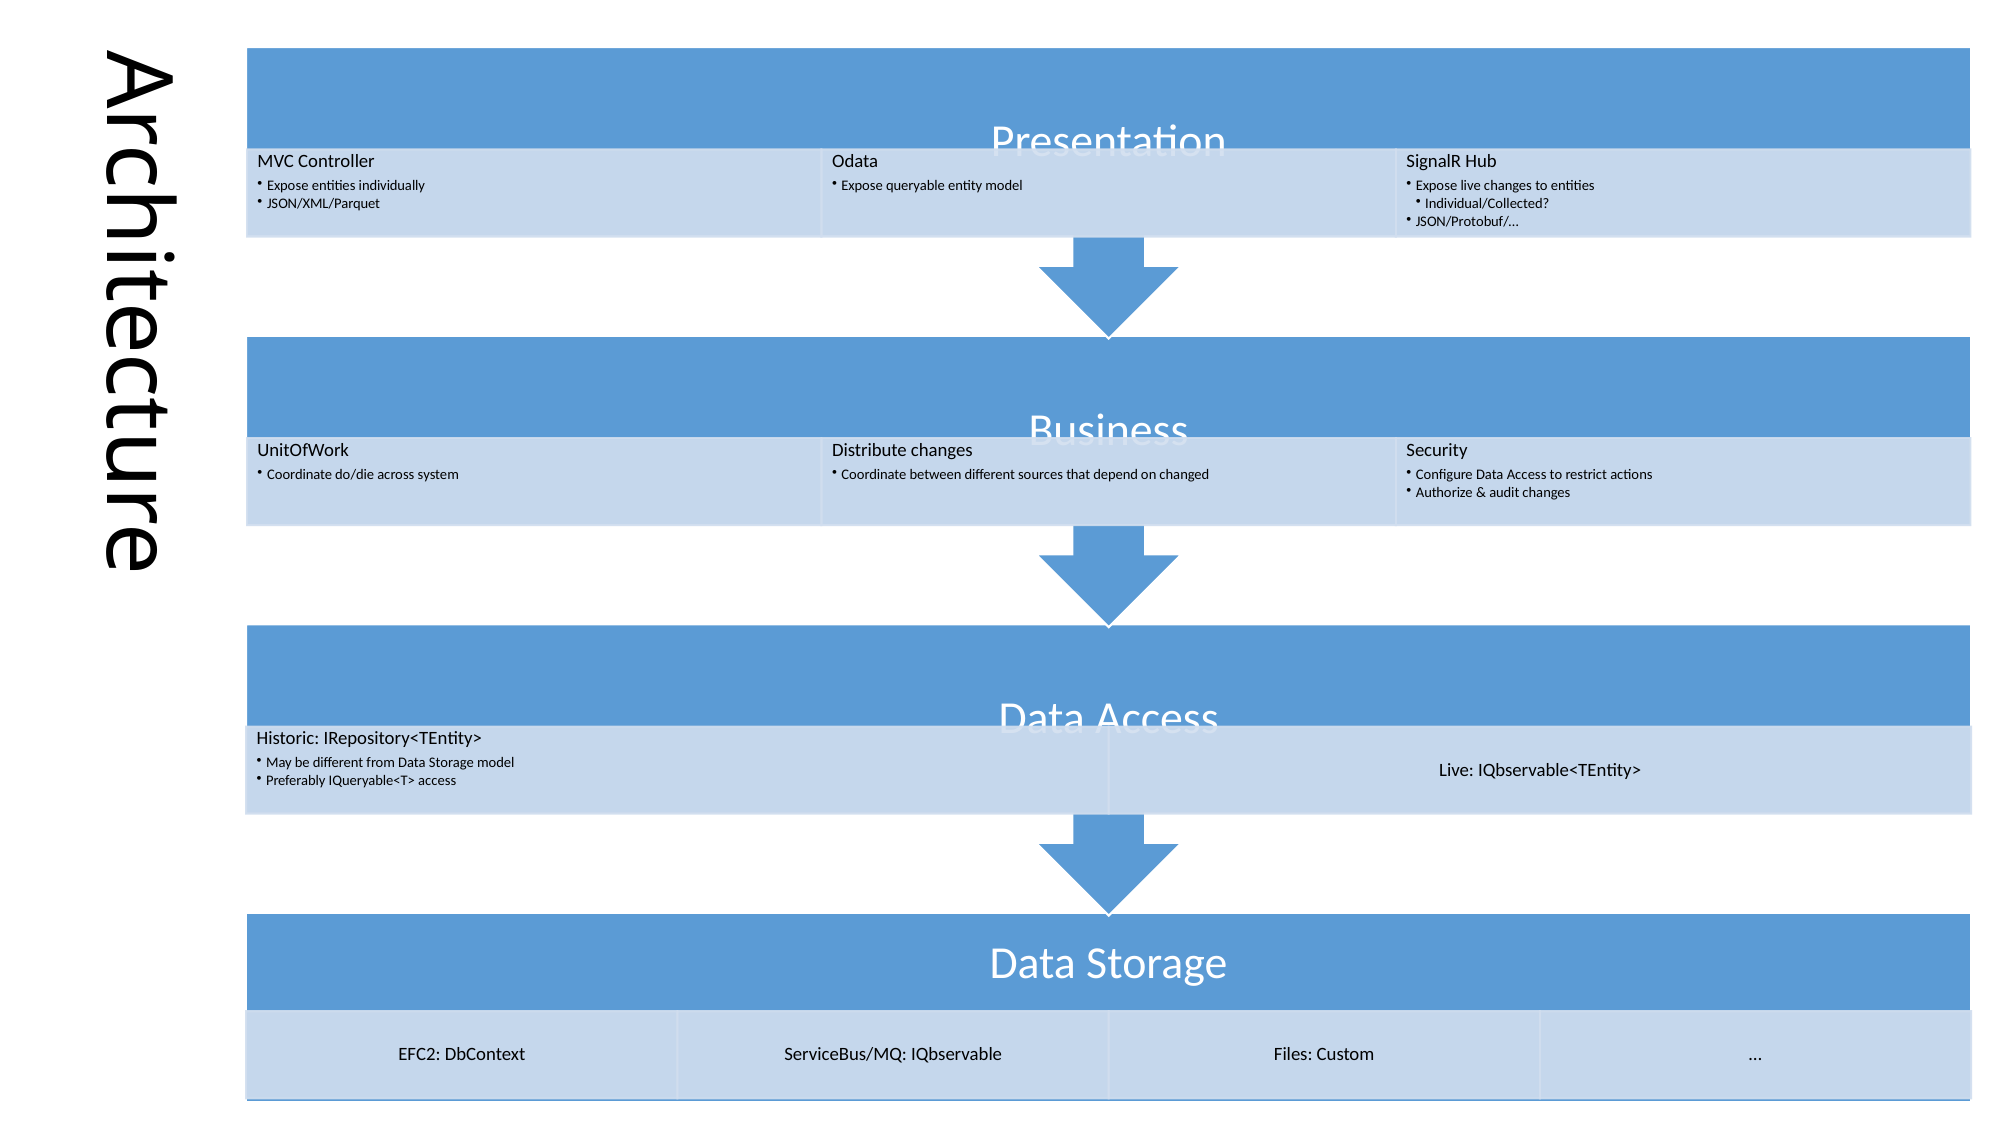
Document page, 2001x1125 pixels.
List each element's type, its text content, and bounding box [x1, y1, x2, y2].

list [246, 46, 1972, 1103]
title Architecture [28, 35, 247, 1073]
